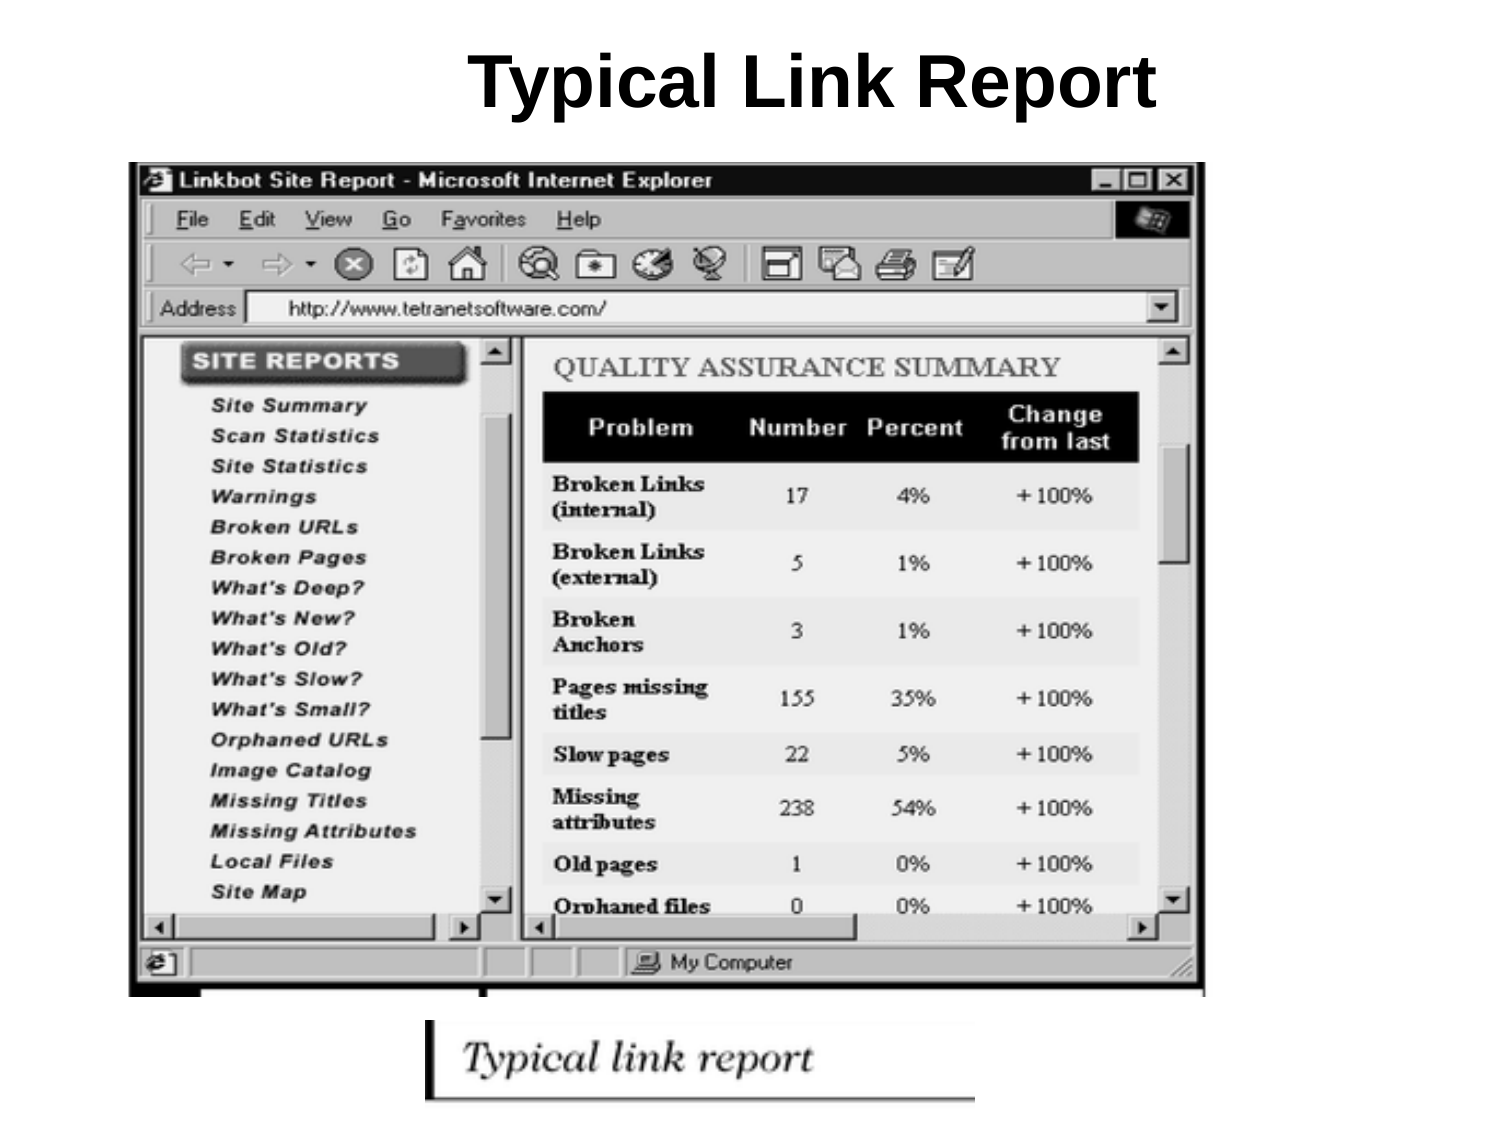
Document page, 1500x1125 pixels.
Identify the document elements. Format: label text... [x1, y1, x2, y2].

picture [124, 162, 1313, 997]
text_box Typical Link Report [452, 24, 1173, 131]
picture [424, 1019, 976, 1111]
